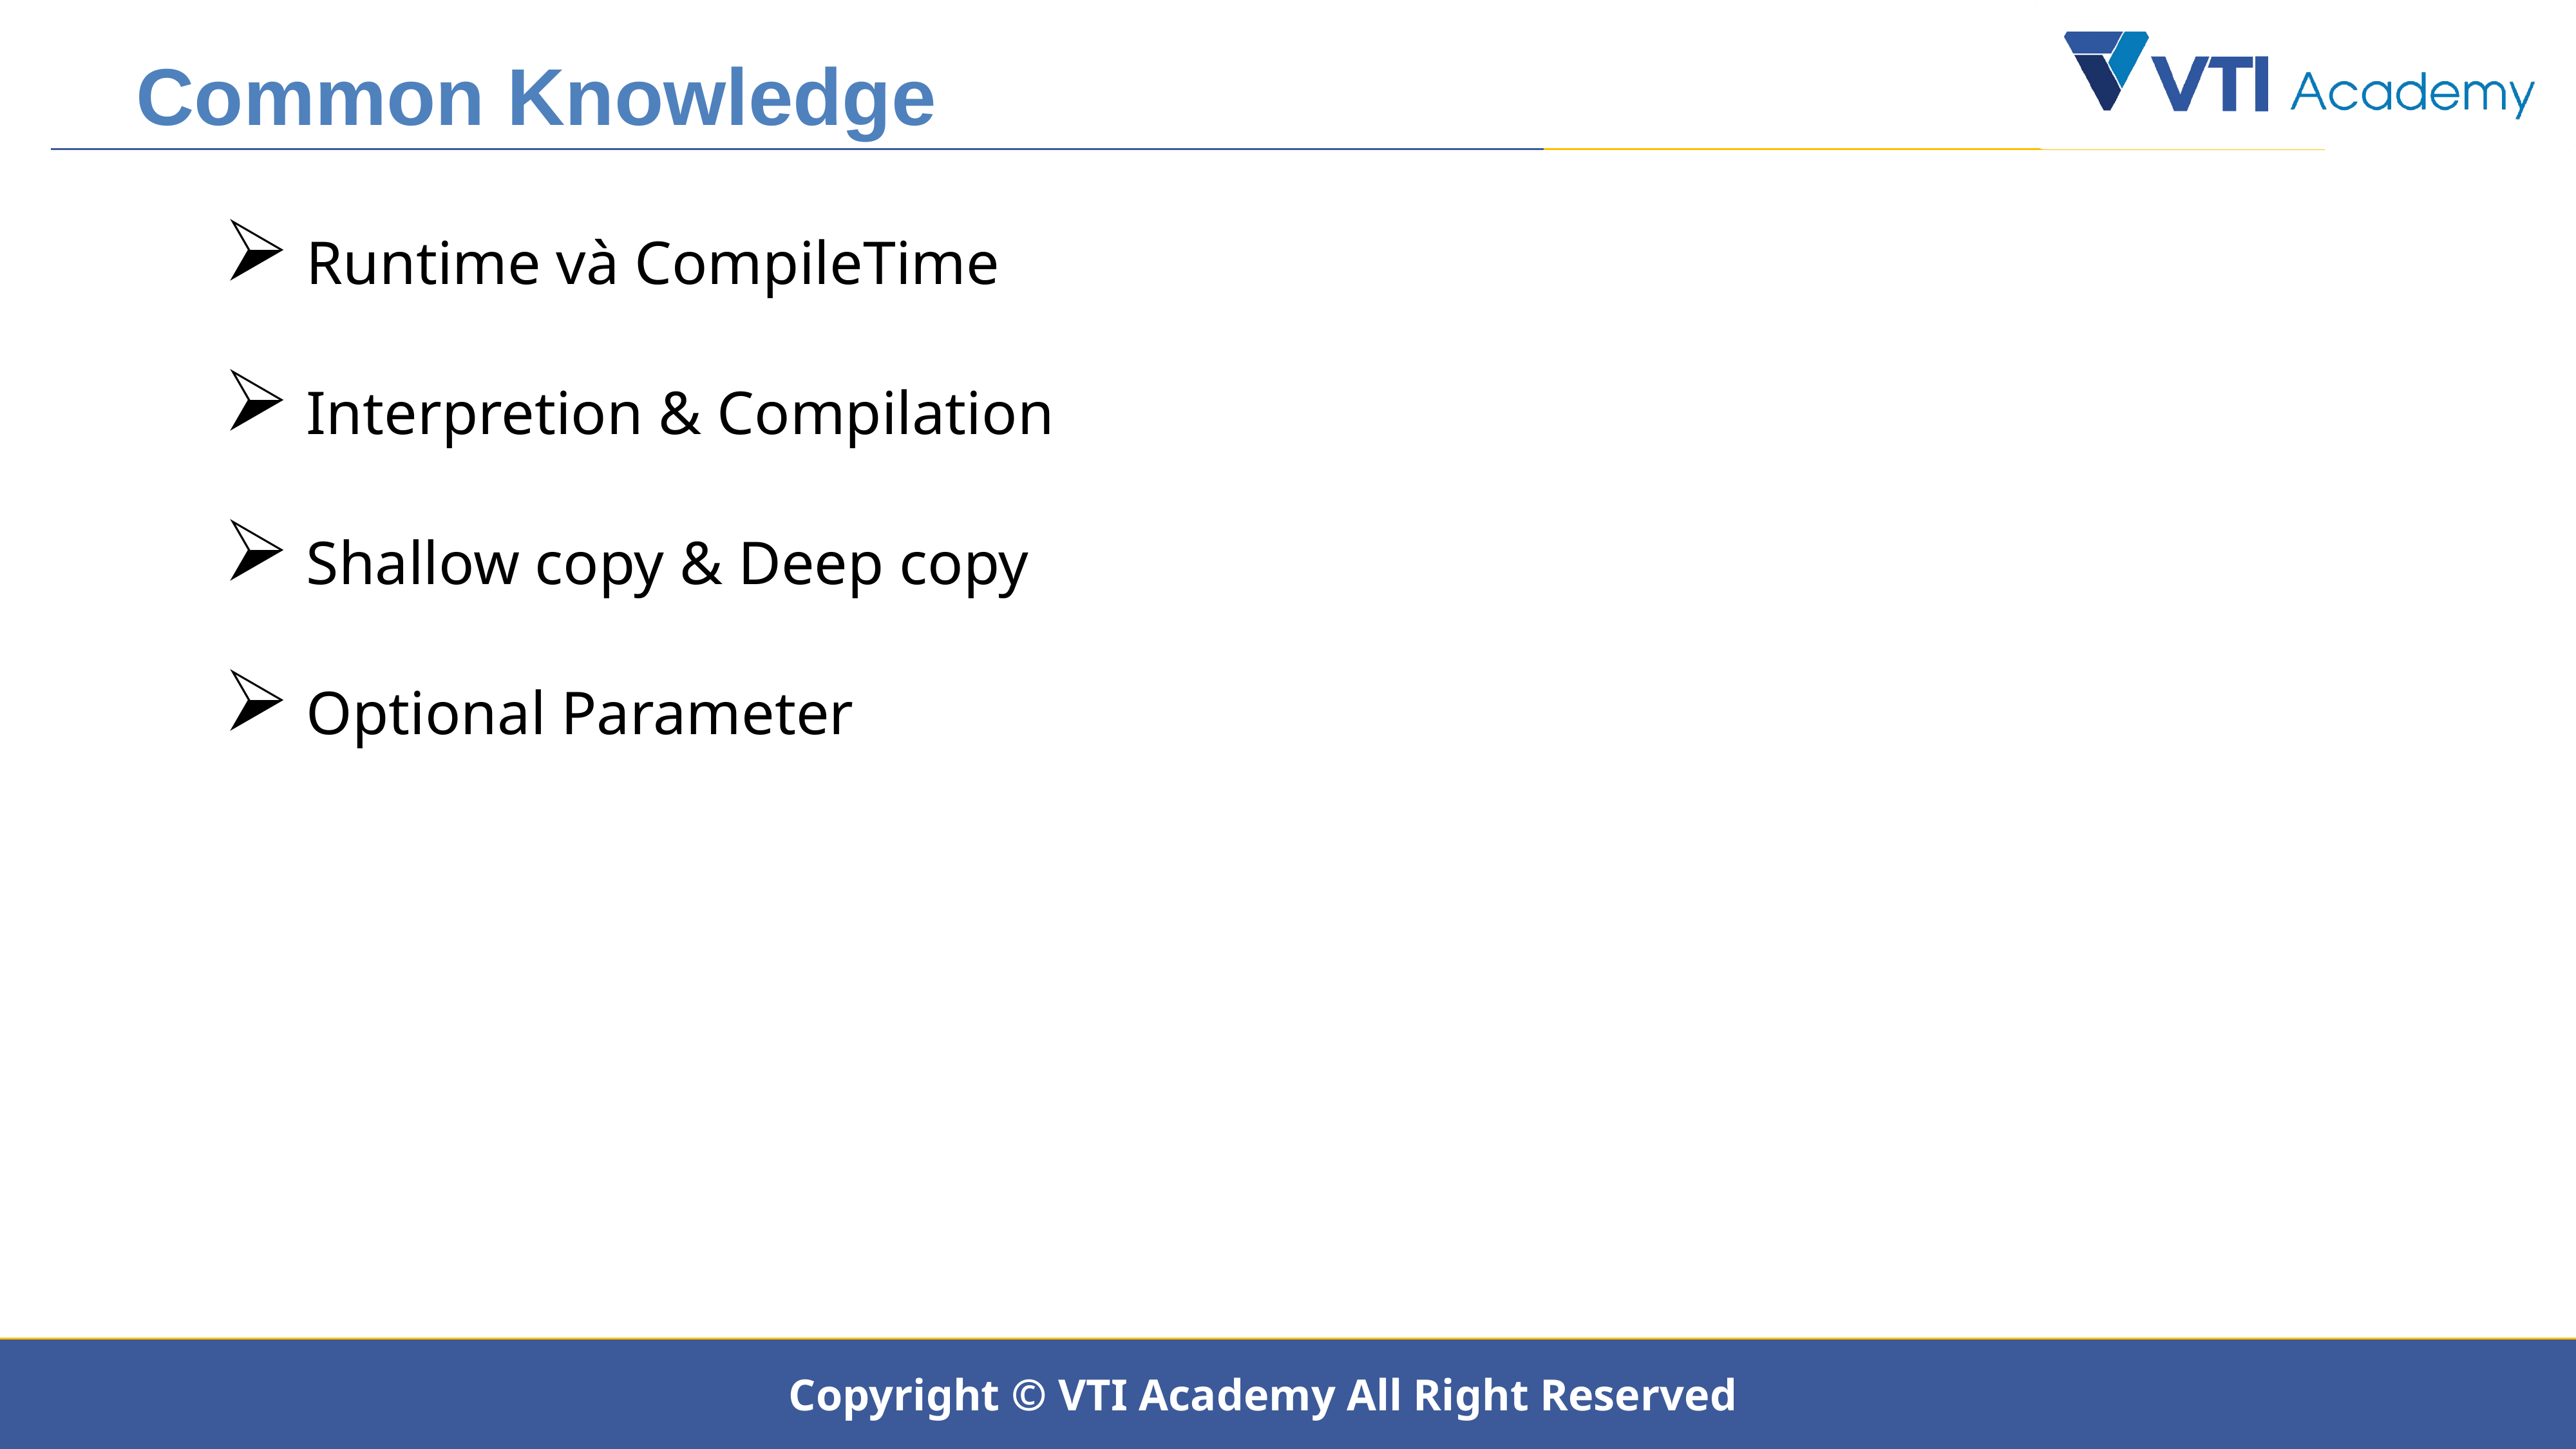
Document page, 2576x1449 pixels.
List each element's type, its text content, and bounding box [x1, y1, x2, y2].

text_box Common Knowledge [126, 60, 996, 126]
text_box Runtime và CompileTime Interpretion & Compilation Shallow copy & Deep copy Optional Parameter [213, 220, 1852, 869]
picture [2034, 0, 2576, 149]
